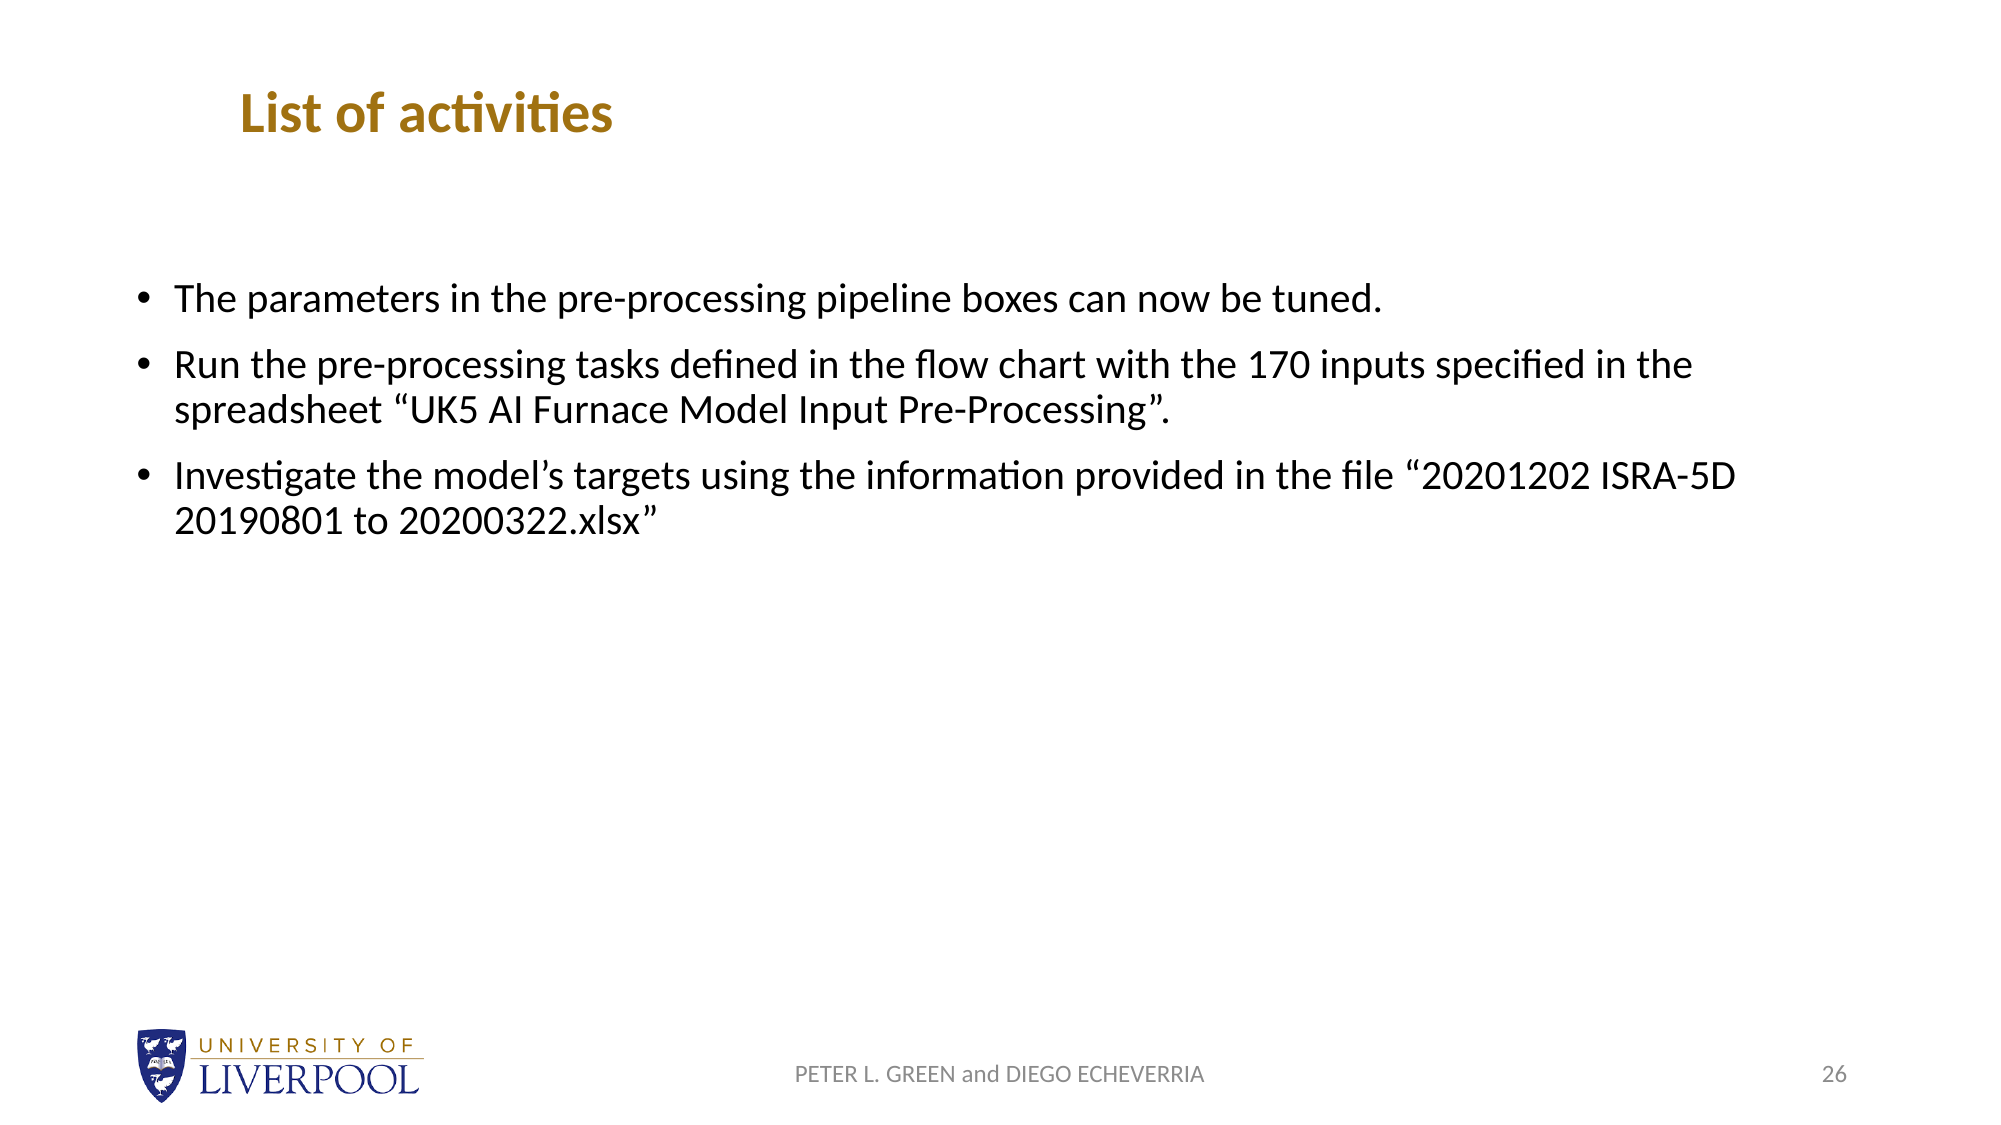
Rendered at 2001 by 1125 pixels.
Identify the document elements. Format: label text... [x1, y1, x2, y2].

picture [137, 1029, 424, 1103]
list The parameters in the pre-processing pipeline boxes can now be tuned. Run the pre-processing tasks defined in the flow chart with the 170 inputs specified in the spreadsheet “UK5 AI Furnace Model Input Pre-Processing”. Investigate the model’s targets using the information provided in the file “20201202 ISRA-5D 20190801 to 20200322.xlsx” [121, 269, 1847, 918]
text_box List of activities [225, 66, 1898, 152]
slide_number 26 [1412, 1042, 1863, 1103]
footer PETER L. GREEN and DIEGO ECHEVERRIA [662, 1042, 1338, 1103]
